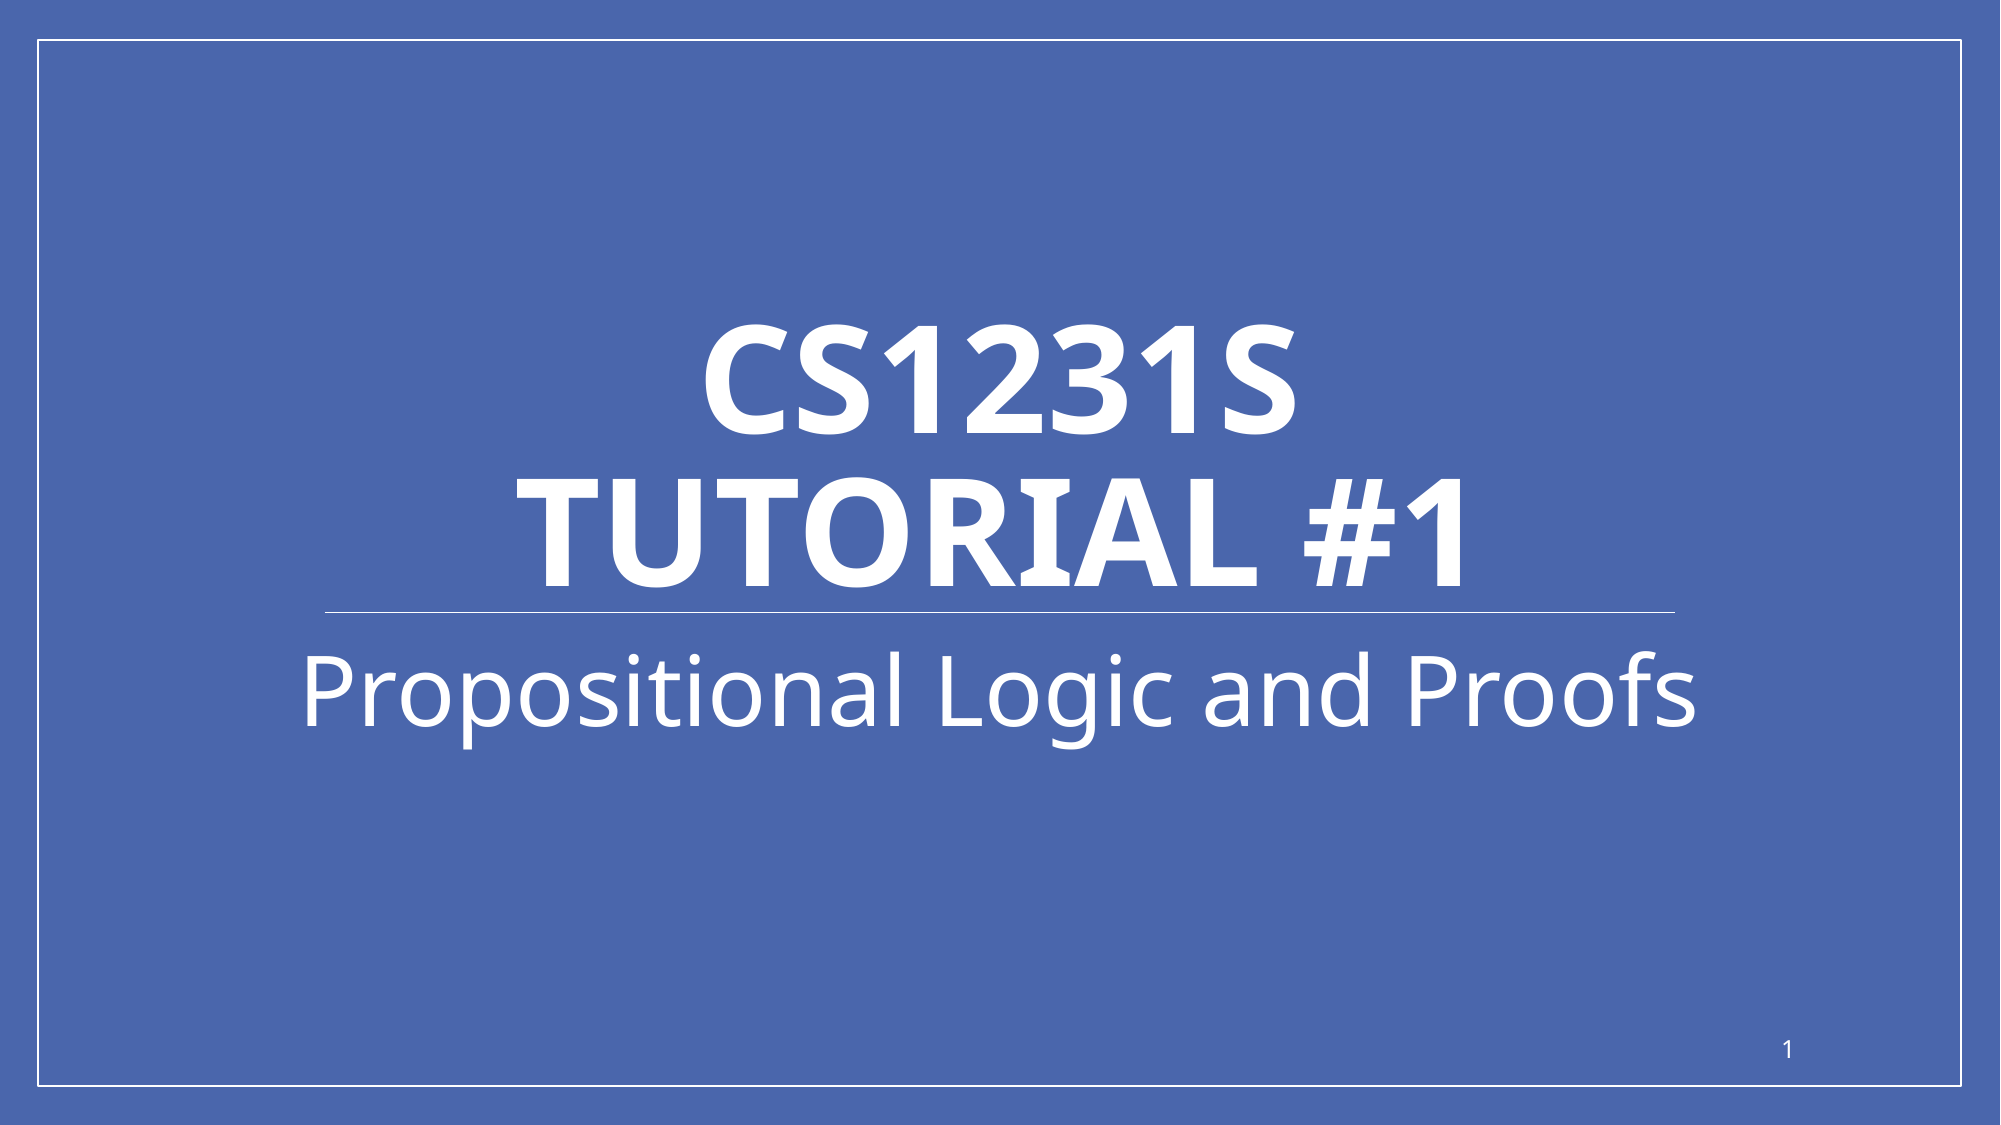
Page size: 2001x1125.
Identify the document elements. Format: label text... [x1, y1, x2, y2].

title CS1231S Tutorial #1 [182, 144, 1818, 625]
subtitle Propositional Logic and Proofs [280, 634, 1719, 863]
slide_number 1 [1530, 1020, 1811, 1081]
